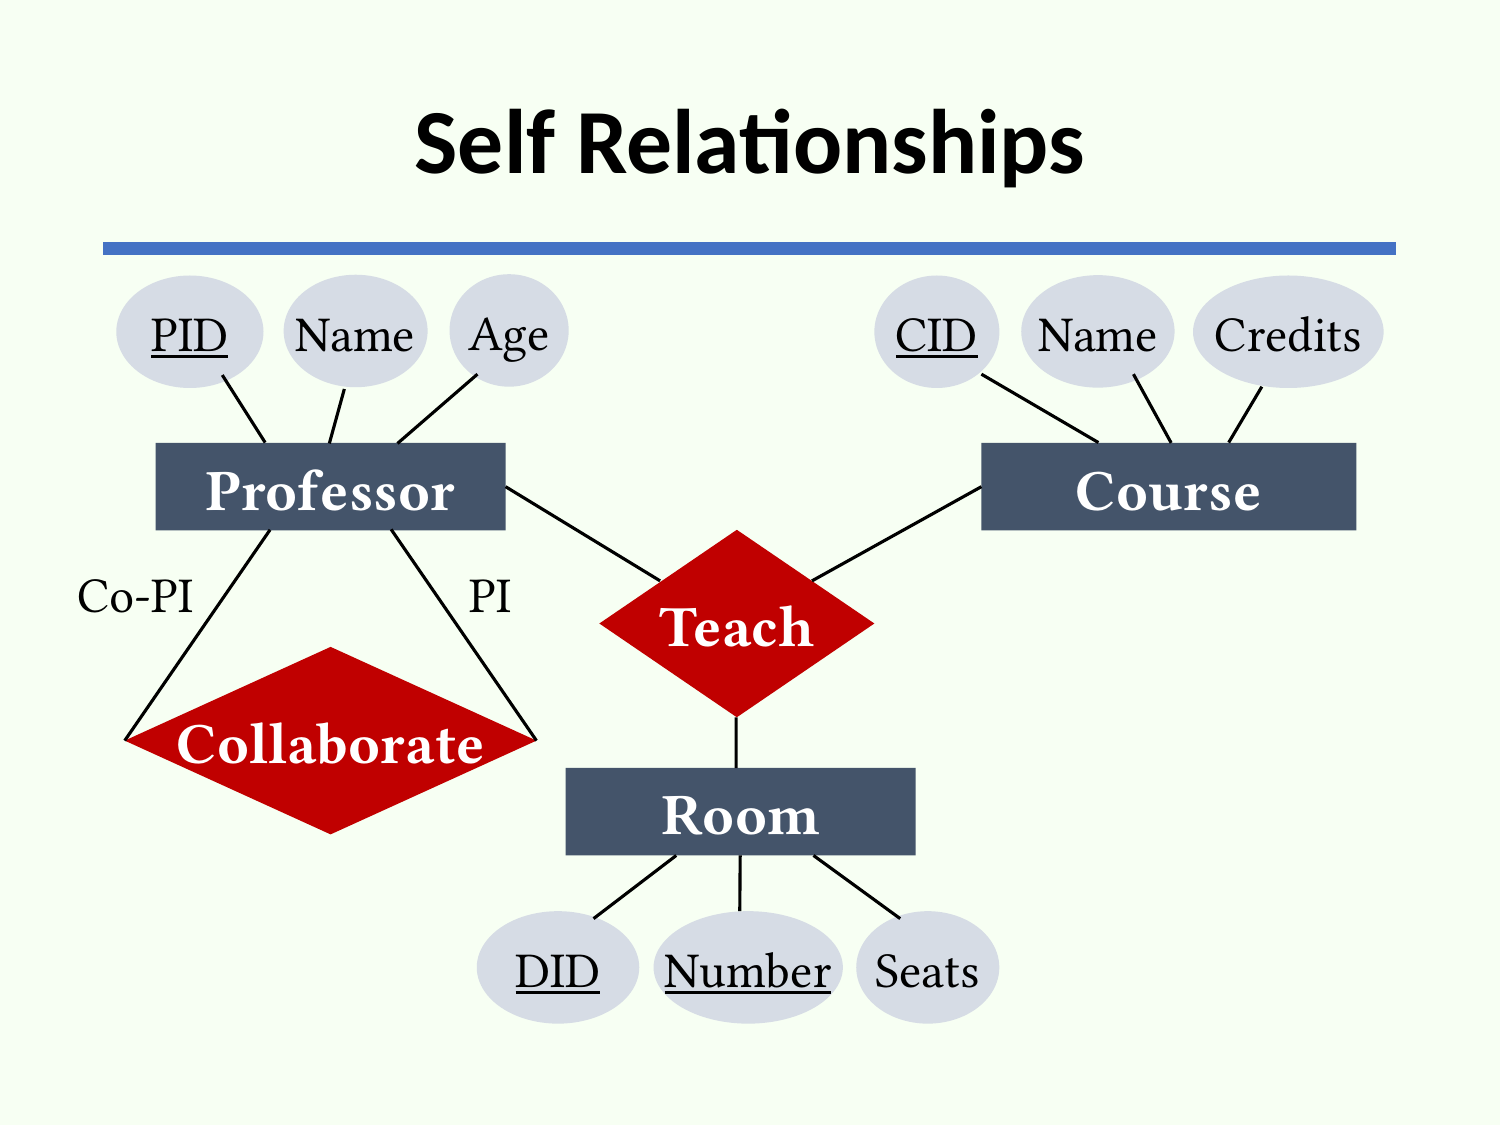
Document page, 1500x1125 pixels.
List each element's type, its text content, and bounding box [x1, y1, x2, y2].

title Self Relationships [103, 35, 1397, 253]
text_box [116, 274, 1384, 1024]
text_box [124, 529, 271, 741]
text_box Co-PI [62, 554, 116, 630]
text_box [391, 529, 537, 741]
